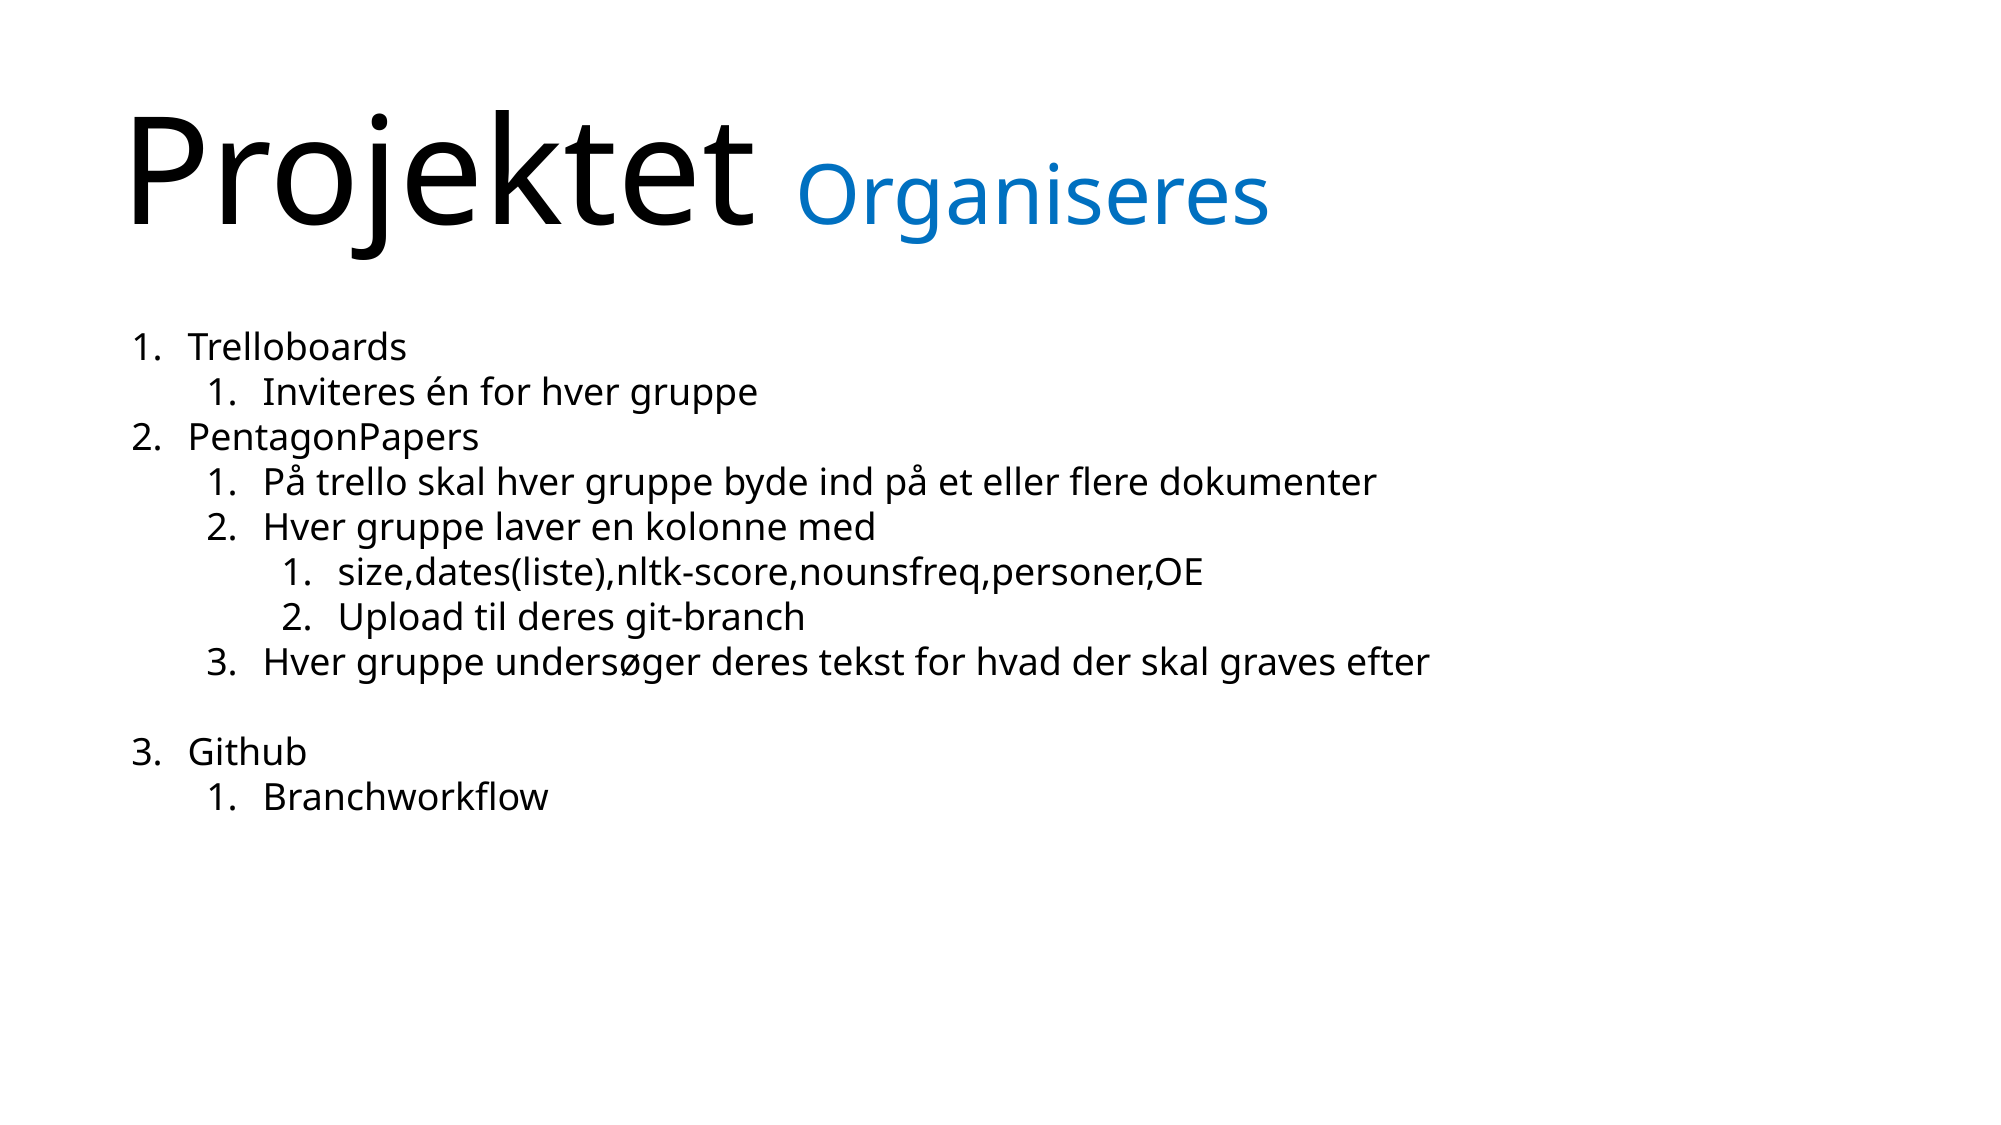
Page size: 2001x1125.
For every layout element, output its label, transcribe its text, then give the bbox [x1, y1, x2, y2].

text_box Projektet Organiseres [105, 67, 1287, 263]
text_box Trelloboards Inviteres én for hver gruppe PentagonPapers På trello skal hver gruppe byde ind på et eller flere dokumenter Hver gruppe laver en kolonne med size,dates(liste),nltk-score,nounsfreq,personer,OE Upload til deres git-branch Hver gruppe undersøger deres tekst for hvad der skal graves efter Github Branchworkflow [116, 316, 1447, 916]
